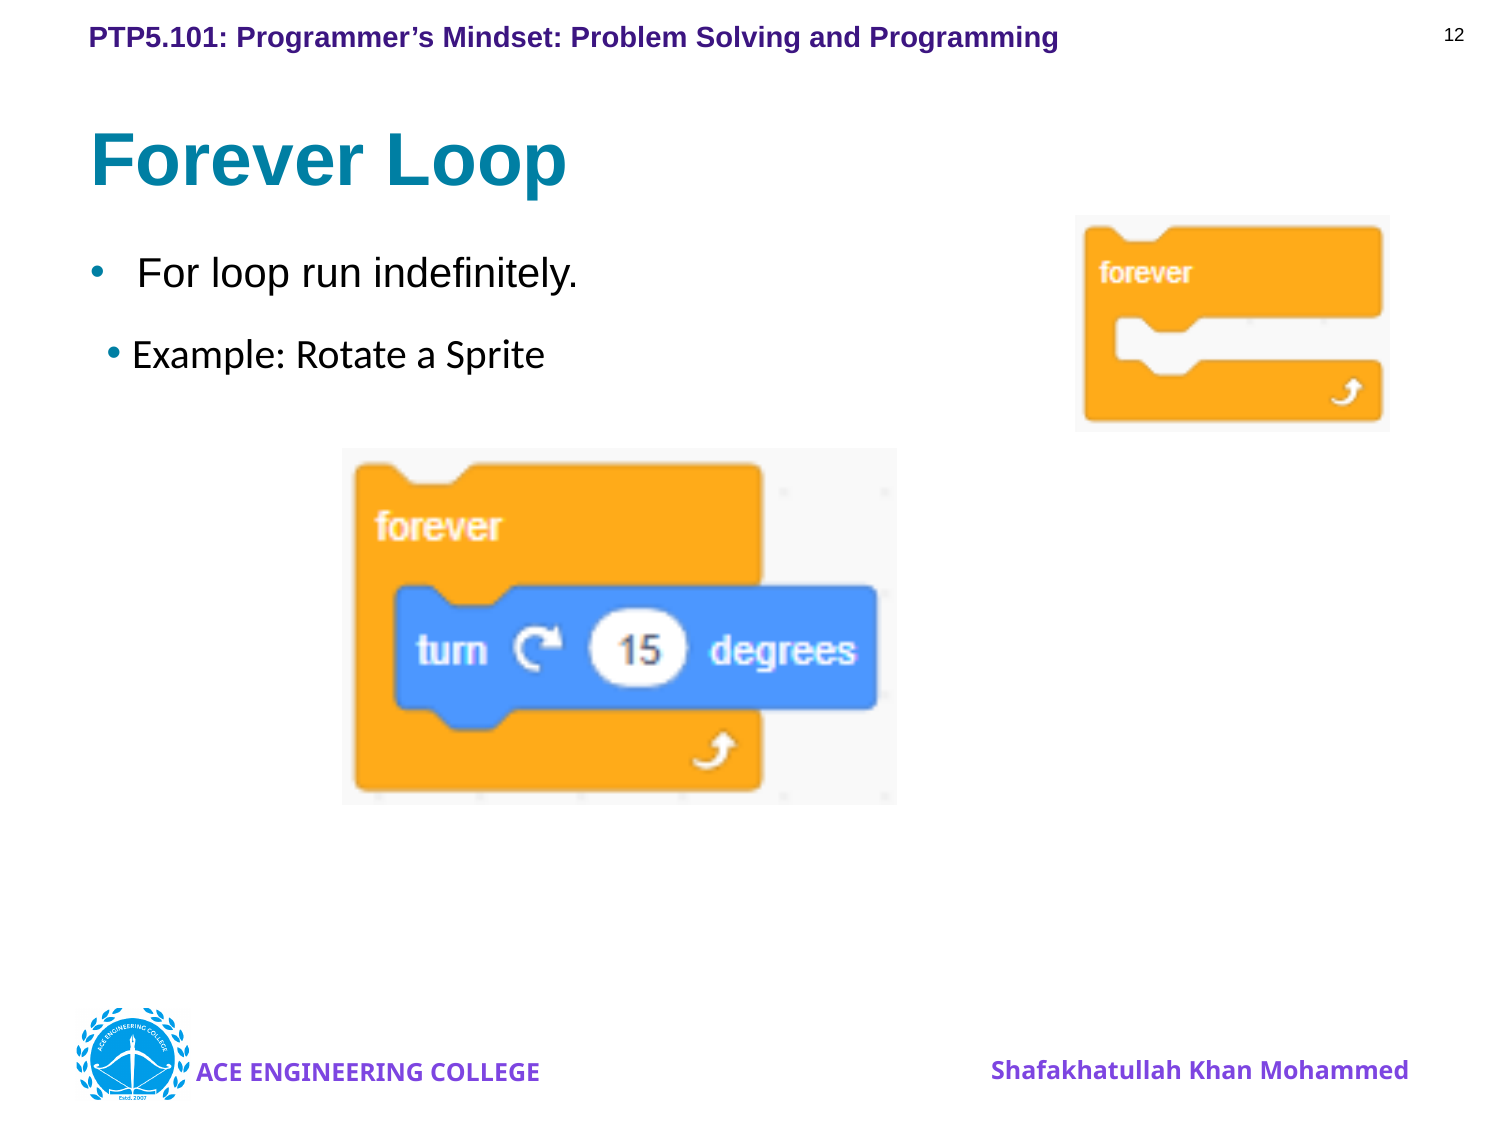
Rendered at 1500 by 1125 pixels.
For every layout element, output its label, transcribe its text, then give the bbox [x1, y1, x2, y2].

list For loop run indefinitely. Example: Rotate a Sprite [75, 230, 1425, 974]
picture [1074, 214, 1390, 432]
title Forever Loop [75, 35, 1425, 216]
picture [342, 448, 897, 805]
picture [75, 1008, 191, 1101]
slide_number 12 [1389, 18, 1480, 49]
